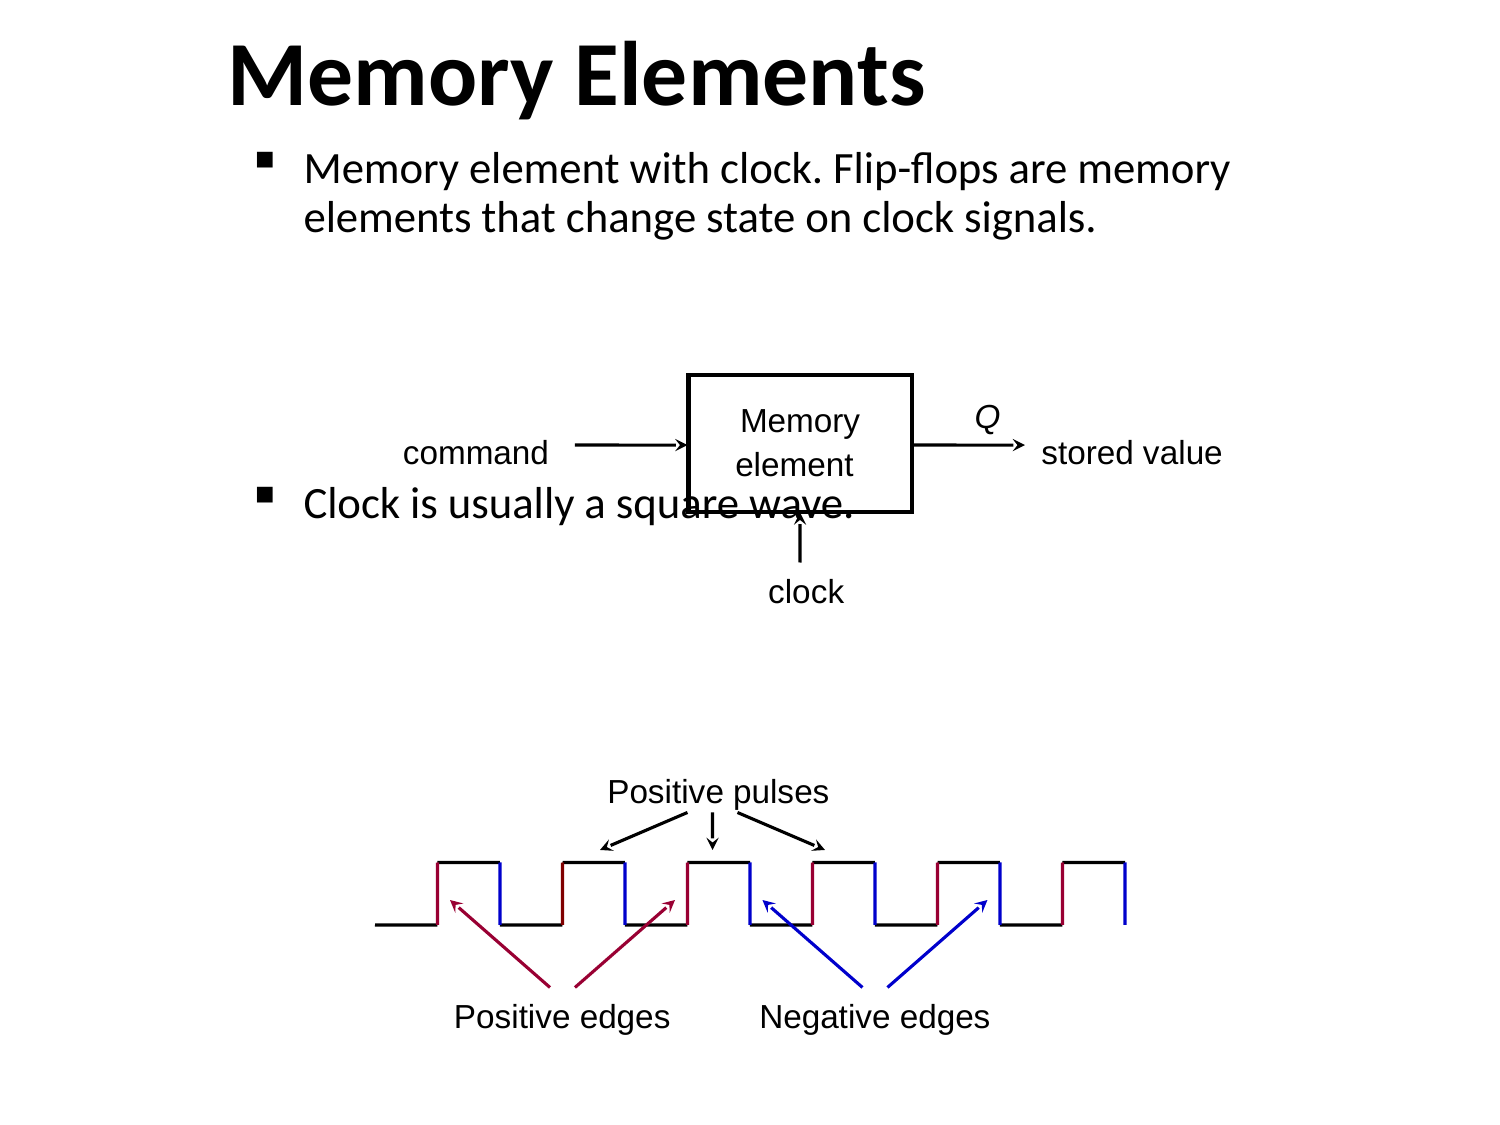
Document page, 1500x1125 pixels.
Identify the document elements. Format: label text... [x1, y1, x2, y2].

title Memory Elements [212, 0, 1450, 138]
list Memory element with clock. Flip-flops are memory elements that change state on clock signals. Clock is usually a square wave. [237, 137, 1425, 538]
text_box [374, 762, 1126, 1043]
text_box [374, 374, 1251, 618]
